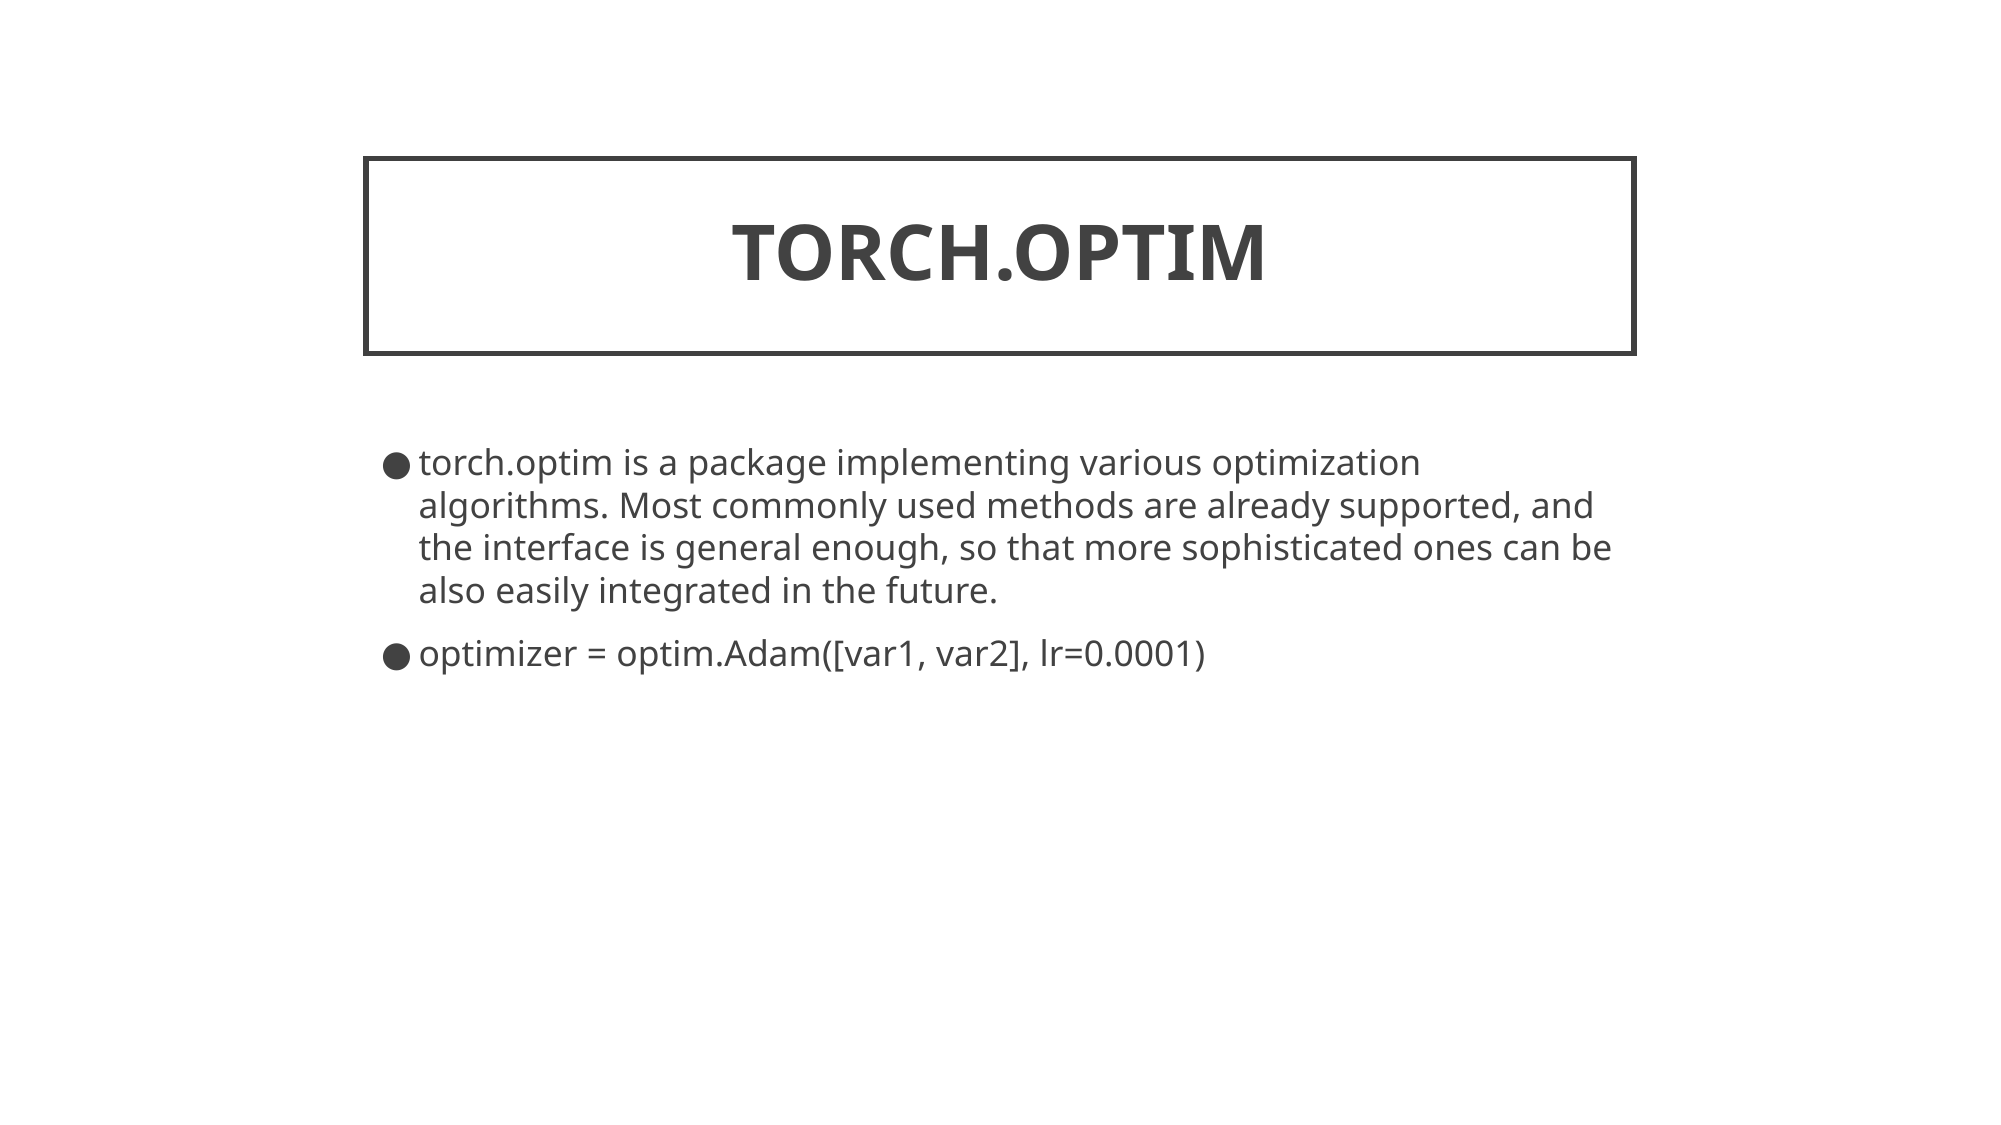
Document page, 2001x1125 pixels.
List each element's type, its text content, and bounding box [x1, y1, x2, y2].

list torch.optim is a package implementing various optimization algorithms. Most commonly used methods are already supported, and the interface is general enough, so that more sophisticated ones can be also easily integrated in the future. optimizer = optim.Adam([var1, var2], lr=0.0001) [366, 432, 1634, 942]
title TORCH.OPTIM [363, 156, 1637, 356]
